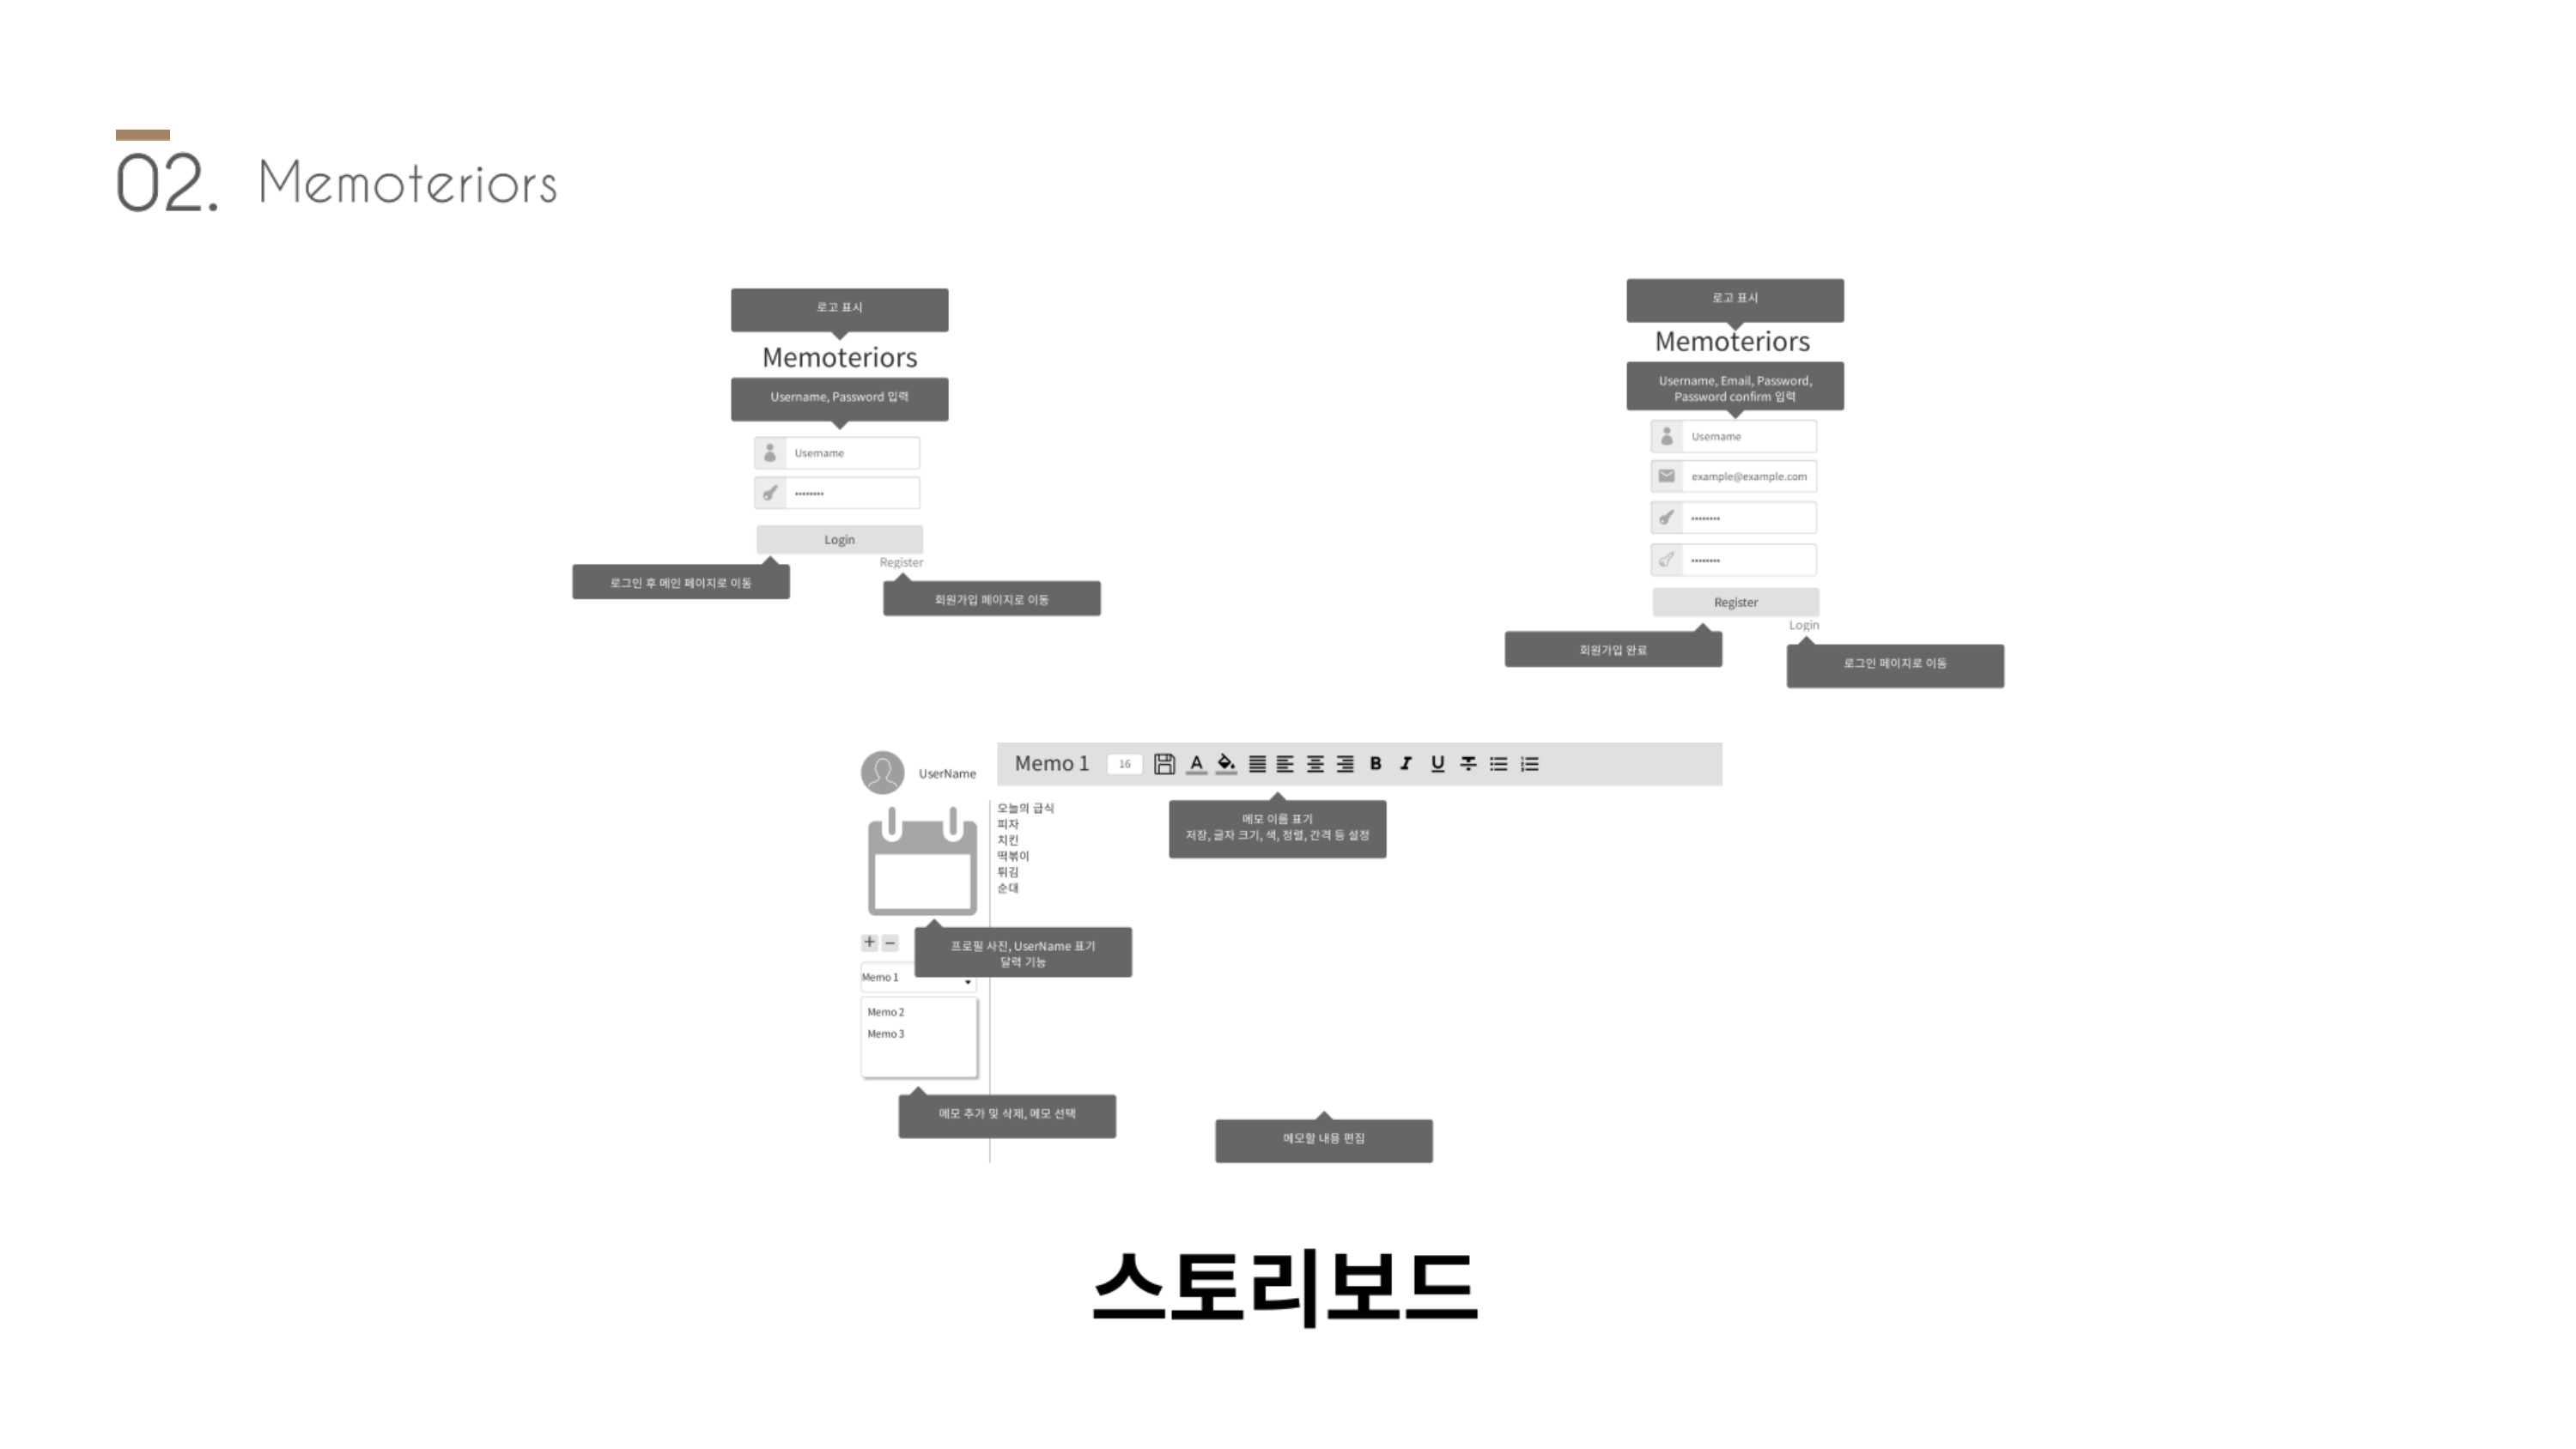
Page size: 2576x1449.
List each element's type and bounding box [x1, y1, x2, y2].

text_box [404, 270, 2171, 1178]
picture [105, 120, 584, 259]
text_box [116, 130, 170, 141]
picture [1077, 1211, 1521, 1375]
